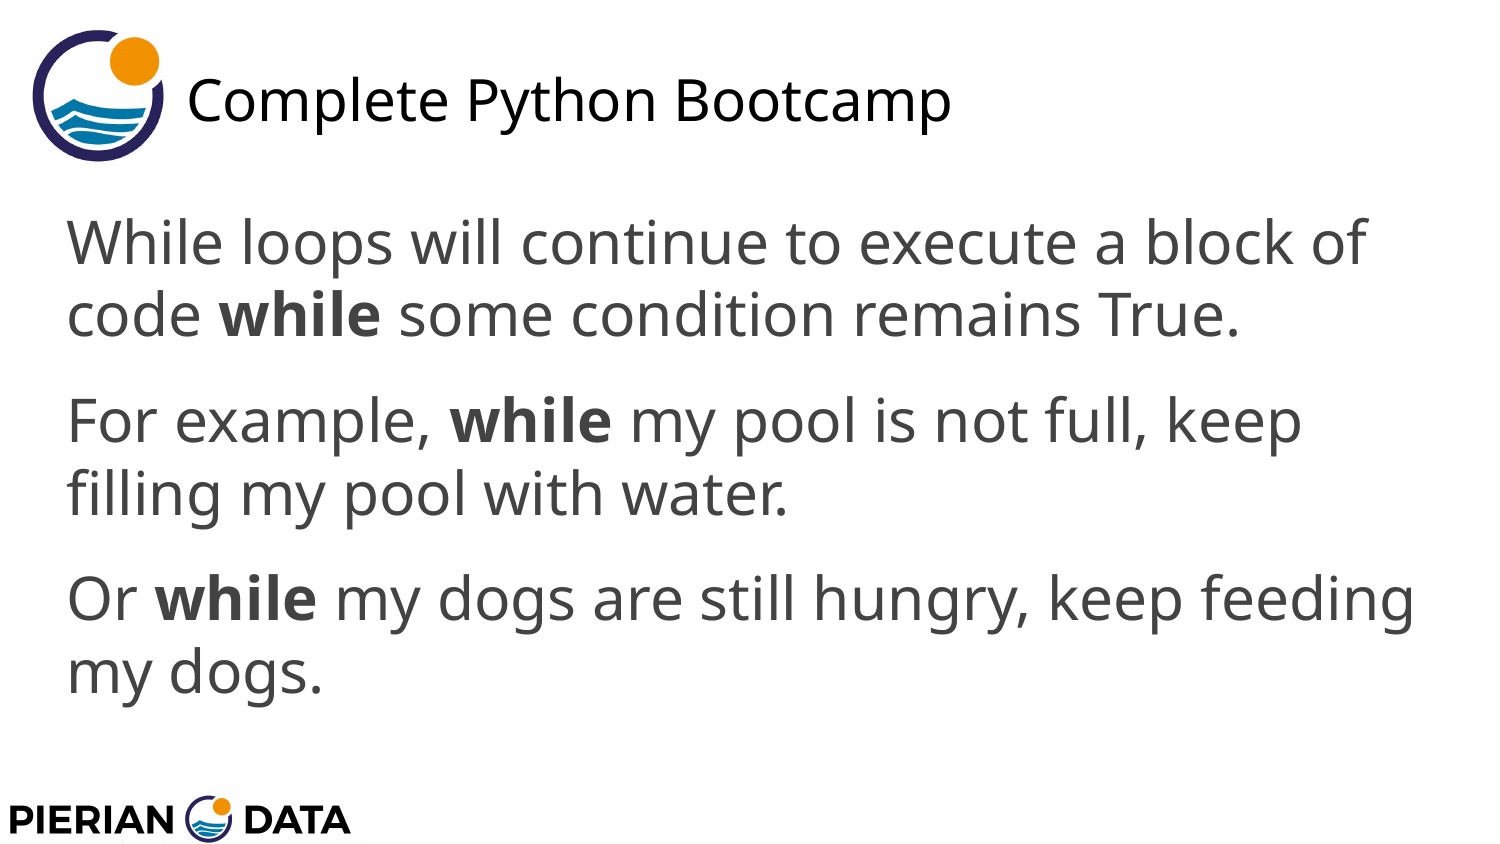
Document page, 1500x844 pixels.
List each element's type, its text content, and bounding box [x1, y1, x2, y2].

picture [0, 787, 368, 844]
list While loops will continue to execute a block of code while some condition remains True. For example, while my pool is not full, keep filling my pool with water. Or while my dogs are still hungry, keep feeding my dogs. [51, 189, 1476, 750]
picture [24, 24, 172, 167]
title Complete Python Bootcamp [176, 48, 1449, 143]
